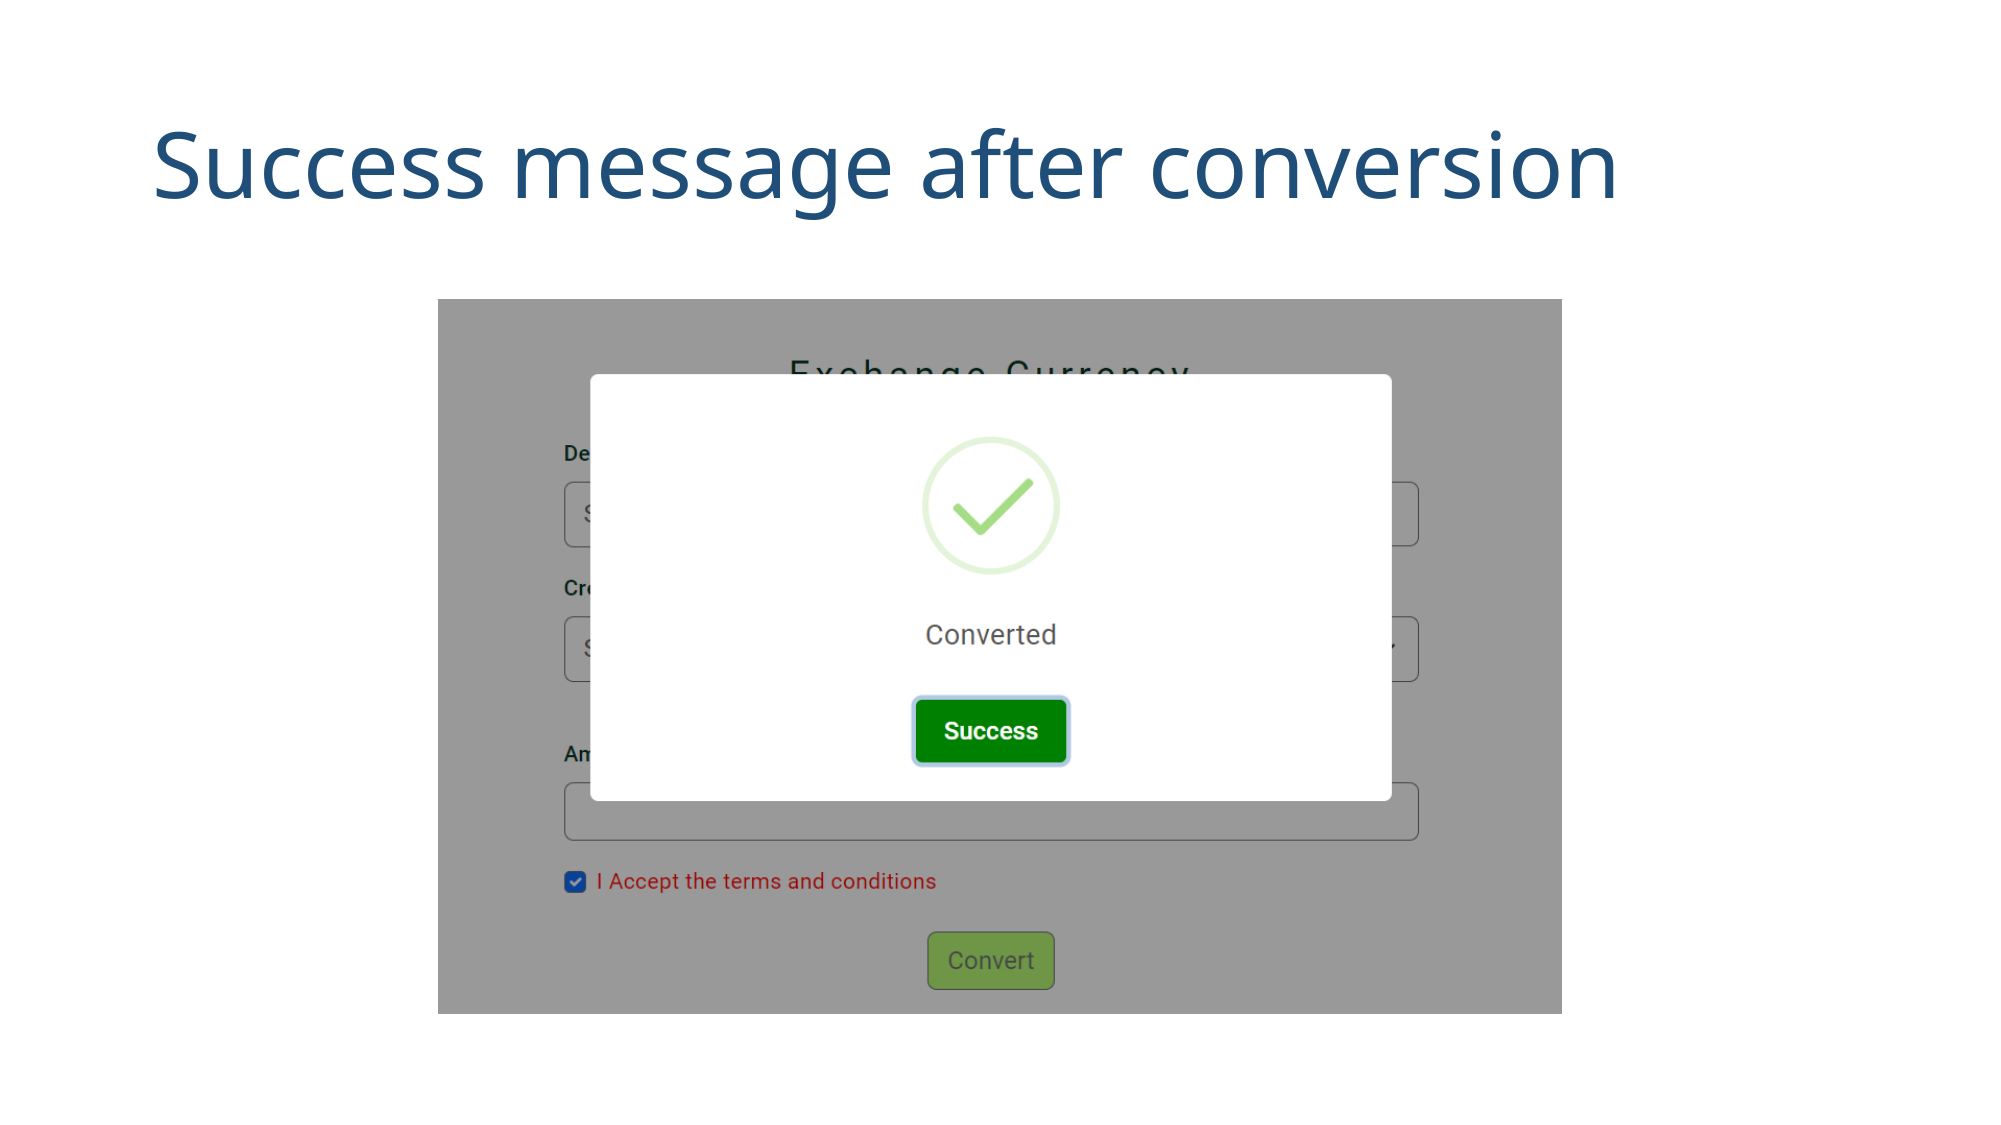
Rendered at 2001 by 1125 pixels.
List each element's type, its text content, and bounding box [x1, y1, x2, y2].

title Success message after conversion [137, 59, 1863, 278]
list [438, 299, 1562, 1014]
